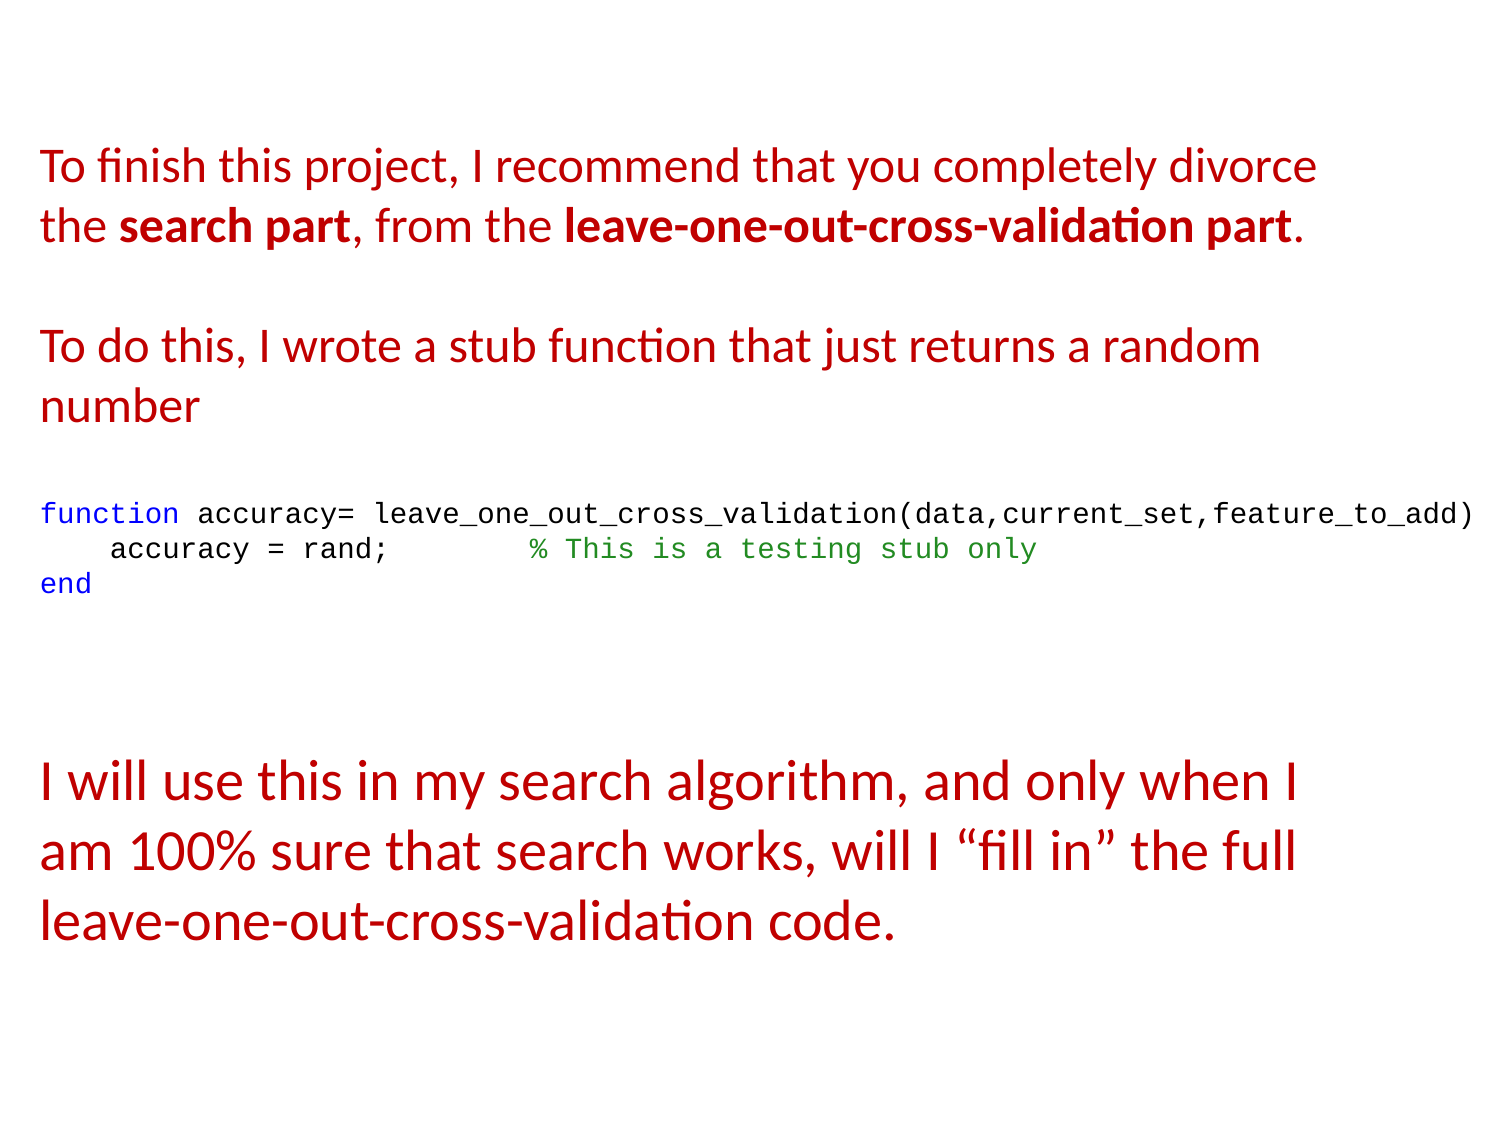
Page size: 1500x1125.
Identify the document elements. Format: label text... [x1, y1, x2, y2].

text_box function accuracy= leave_one_out_cross_validation(data,current_set,feature_to_add) accuracy = rand; % This is a testing stub only end [1388, 487, 1500, 608]
text_box To finish this project, I recommend that you completely divorce the search part, from the leave-one-out-cross-validation part. To do this, I wrote a stub function that just returns a random number I will use this in my search algorithm, and only when I am 100% sure that search works, will I “fill in” the full leave-one-out-cross-validation code. [24, 124, 1388, 1005]
